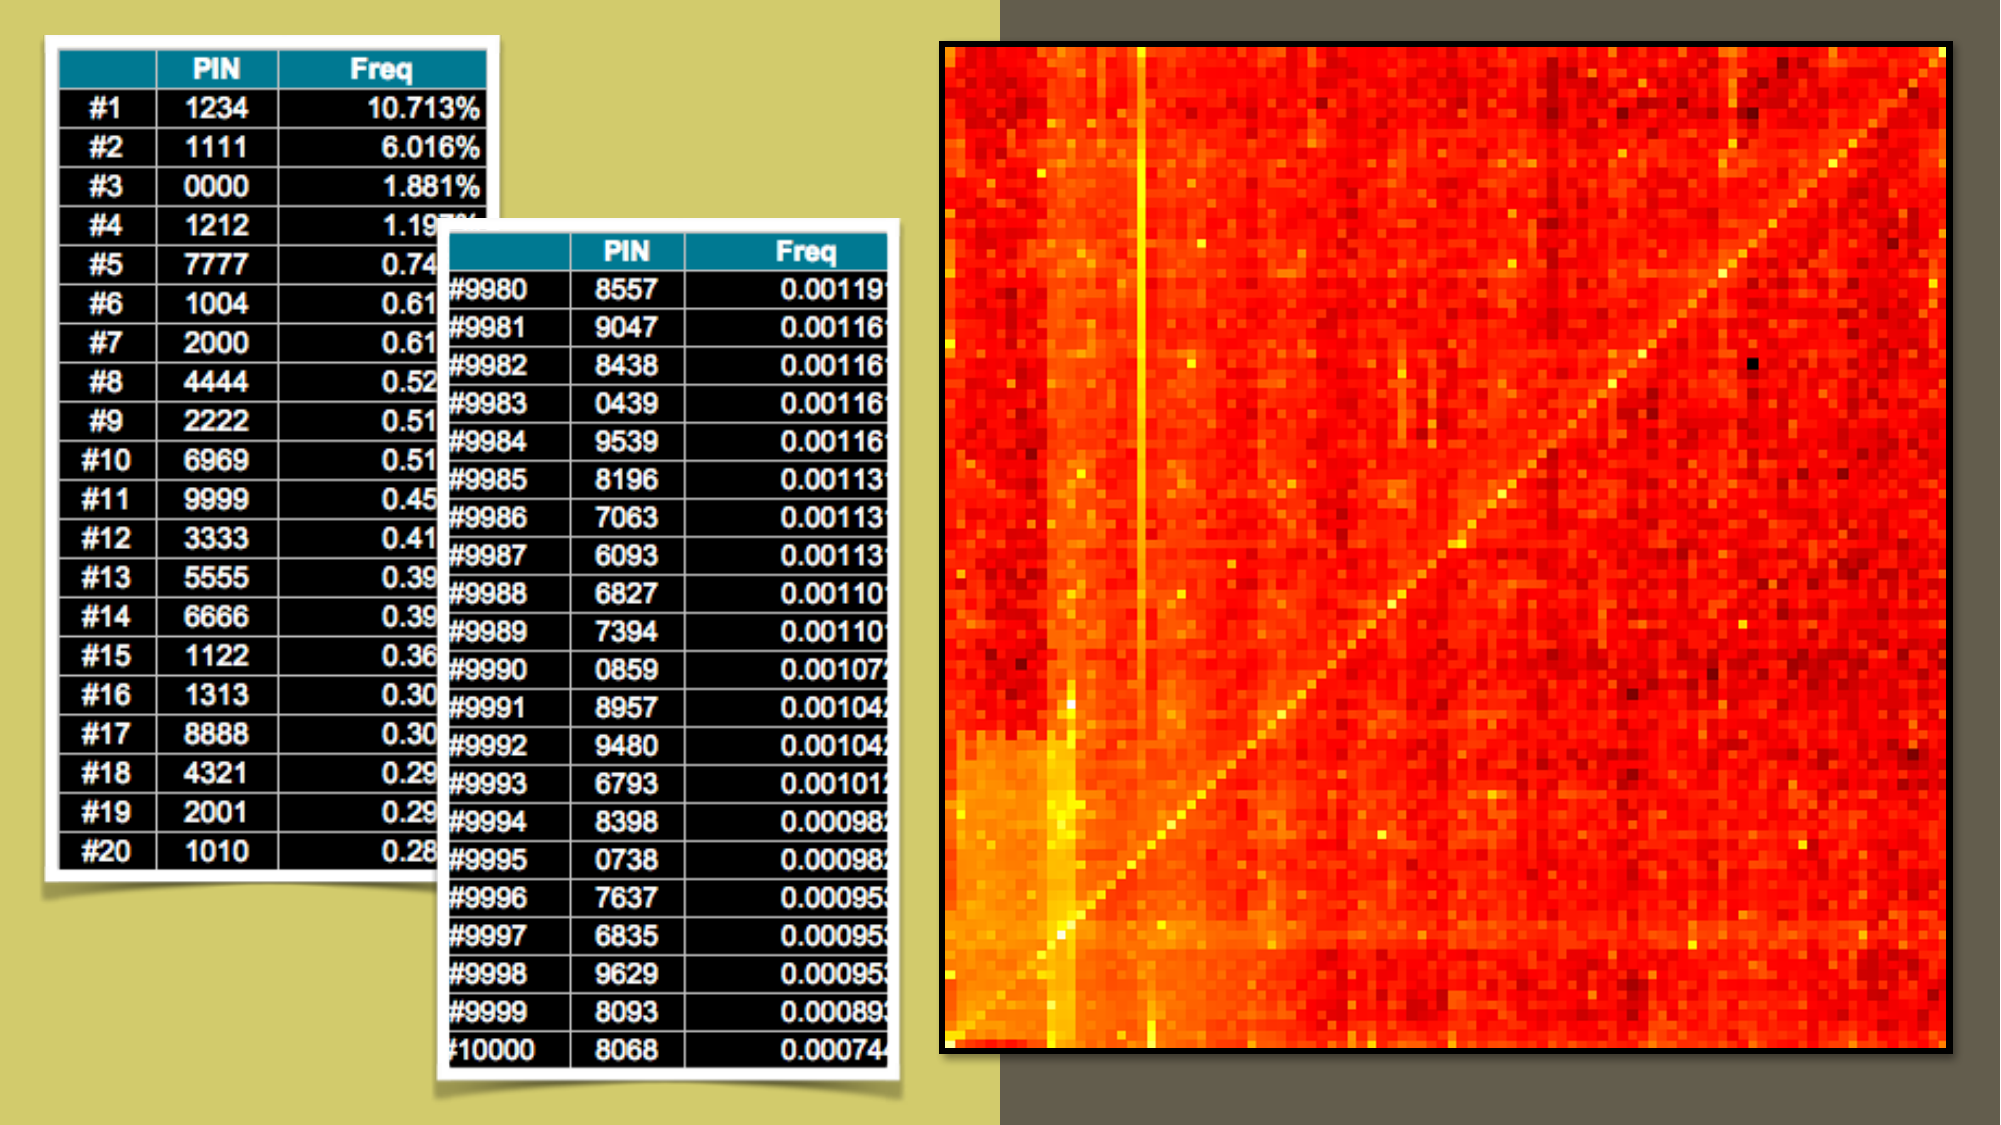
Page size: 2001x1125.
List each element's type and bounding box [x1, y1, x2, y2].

picture [945, 47, 1947, 1049]
text_box [39, 35, 508, 907]
text_box [431, 218, 908, 1105]
